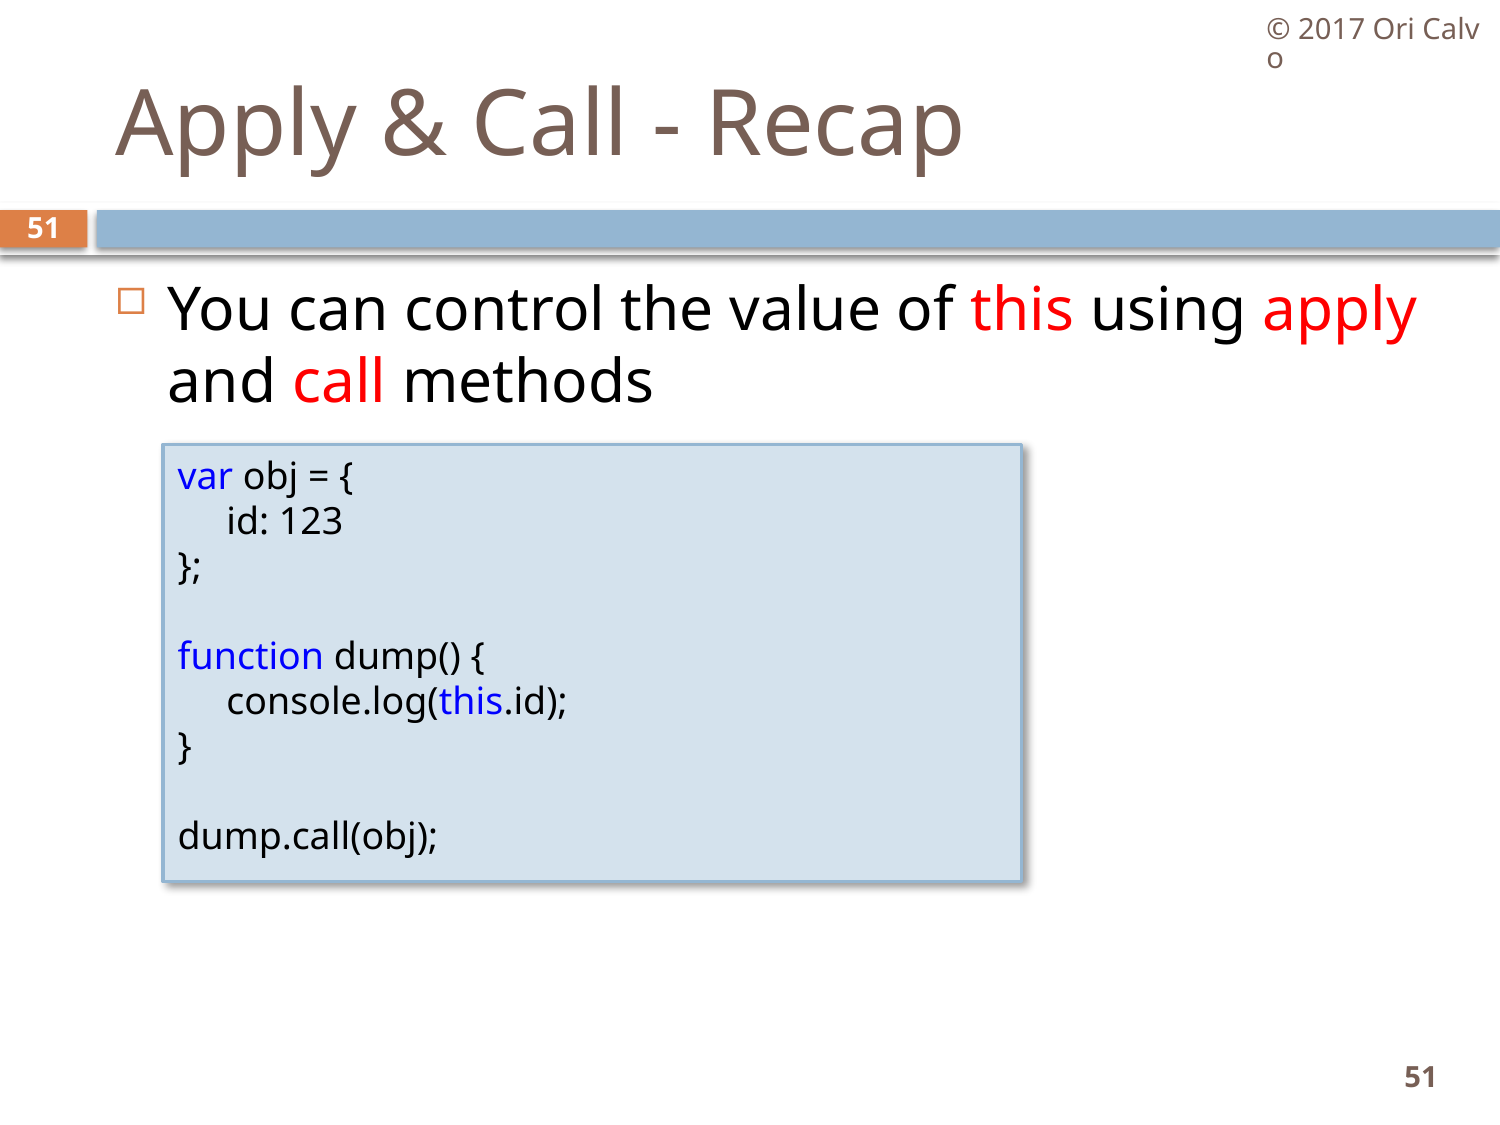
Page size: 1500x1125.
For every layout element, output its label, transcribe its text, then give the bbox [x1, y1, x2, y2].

title Apply & Call - Recap [100, 37, 1438, 200]
list You can control the value of this using apply and call methods [100, 262, 1438, 1000]
slide_number 51 [0, 208, 88, 249]
footer © 2017 Ori Calvo [1251, 0, 1500, 60]
text_box var obj = { id: 123 }; function dump() { console.log(this.id); } dump.call(obj); [162, 444, 1022, 882]
